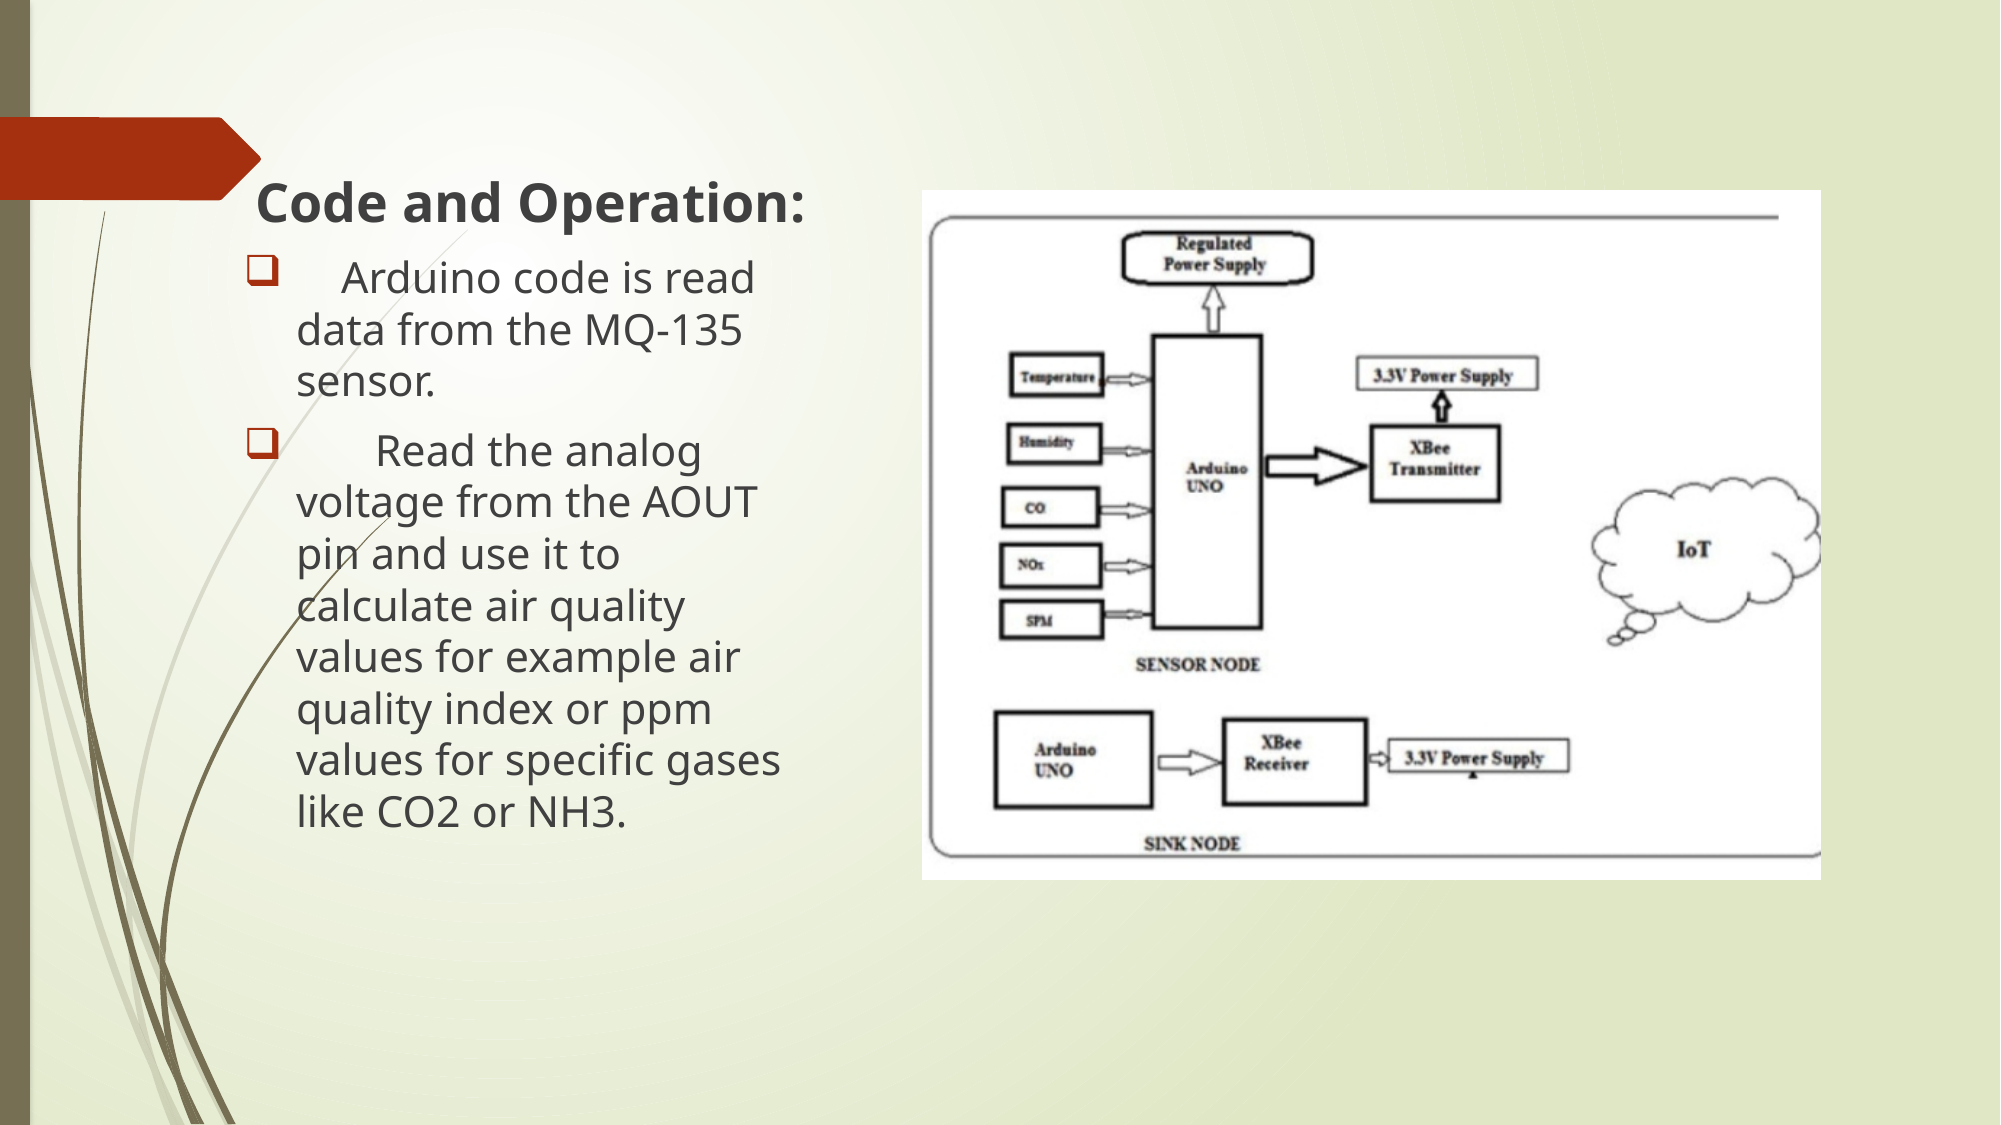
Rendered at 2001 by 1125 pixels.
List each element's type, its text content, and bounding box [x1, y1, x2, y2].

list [922, 190, 1821, 880]
list Code and Operation: Arduino code is read data from the MQ-135 sensor. Read the analog voltage from the AOUT pin and use it to calculate air quality values for example air quality index or ppm values for specific gases like CO2 or NH3. [159, 161, 823, 898]
